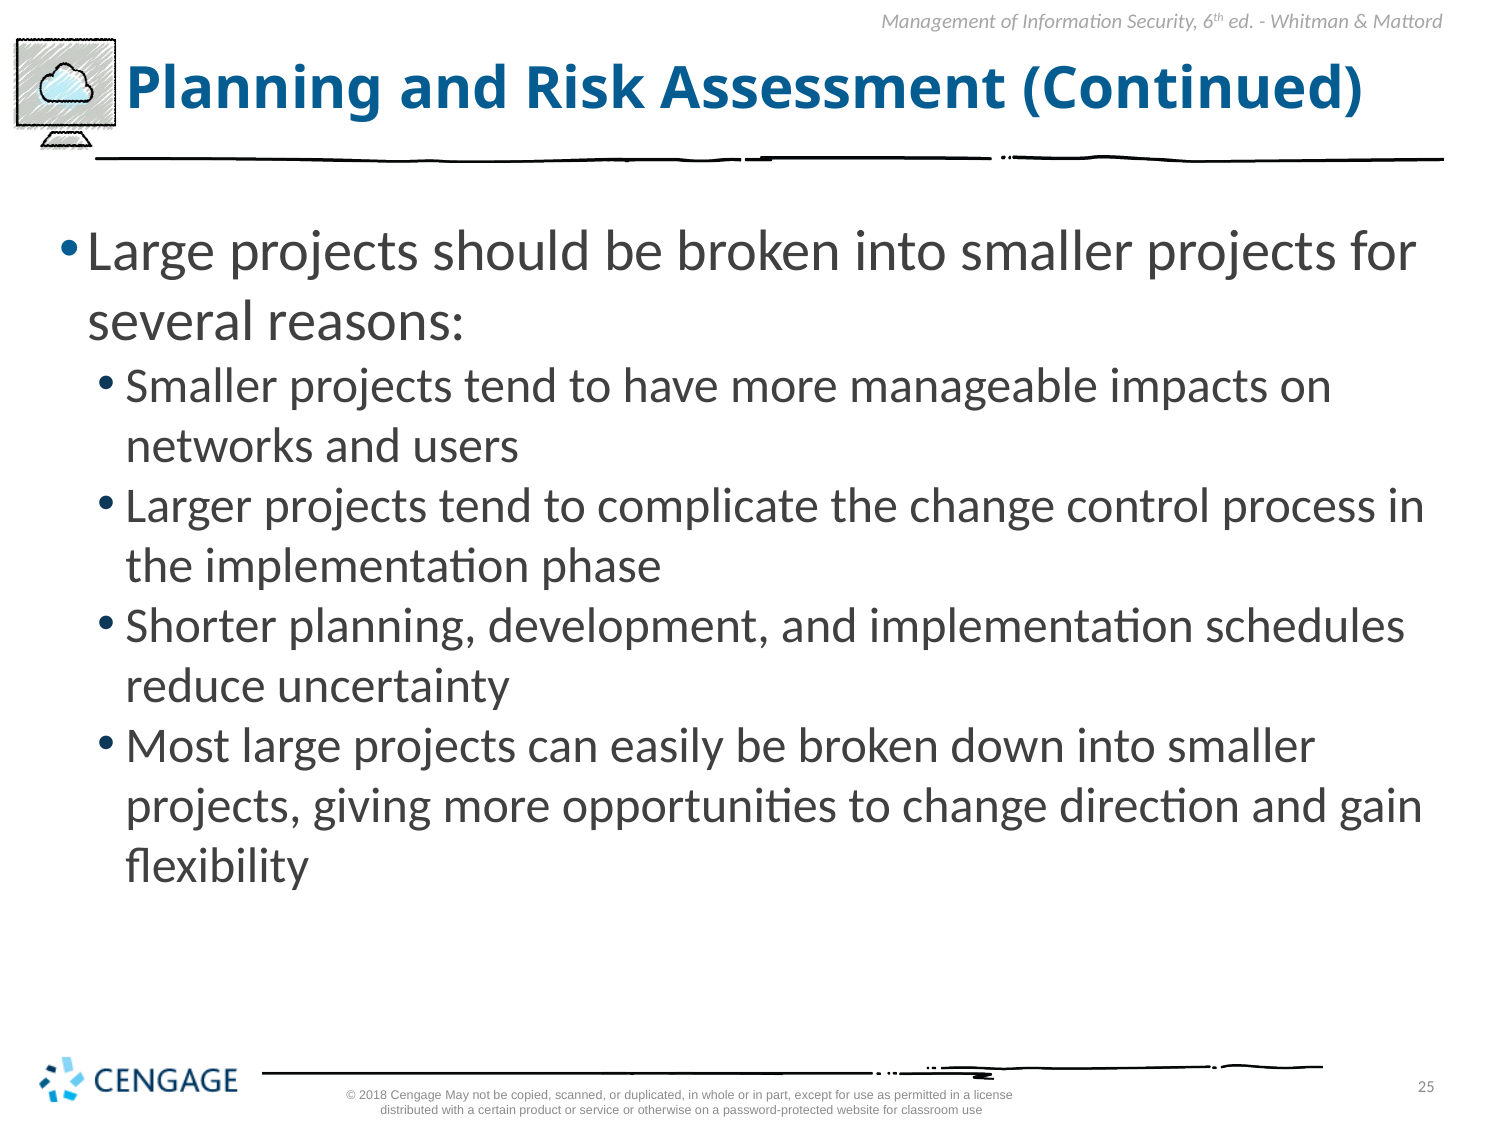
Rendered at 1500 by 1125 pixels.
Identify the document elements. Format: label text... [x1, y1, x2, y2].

picture [13, 36, 117, 151]
title Planning and Risk Assessment (Continued) [125, 60, 1442, 121]
picture [262, 1064, 1323, 1080]
list Large projects should be broken into smaller projects for several reasons: Smaller projects tend to have more manageable impacts on networks and users Larger projects tend to complicate the change control process in the implementation phase Shorter planning, development, and implementation schedules reduce uncertainty Most large projects can easily be broken down into smaller projects, giving more opportunities to change direction and gain flexibility [59, 212, 1441, 900]
picture [95, 155, 1444, 163]
picture [19, 1043, 250, 1115]
